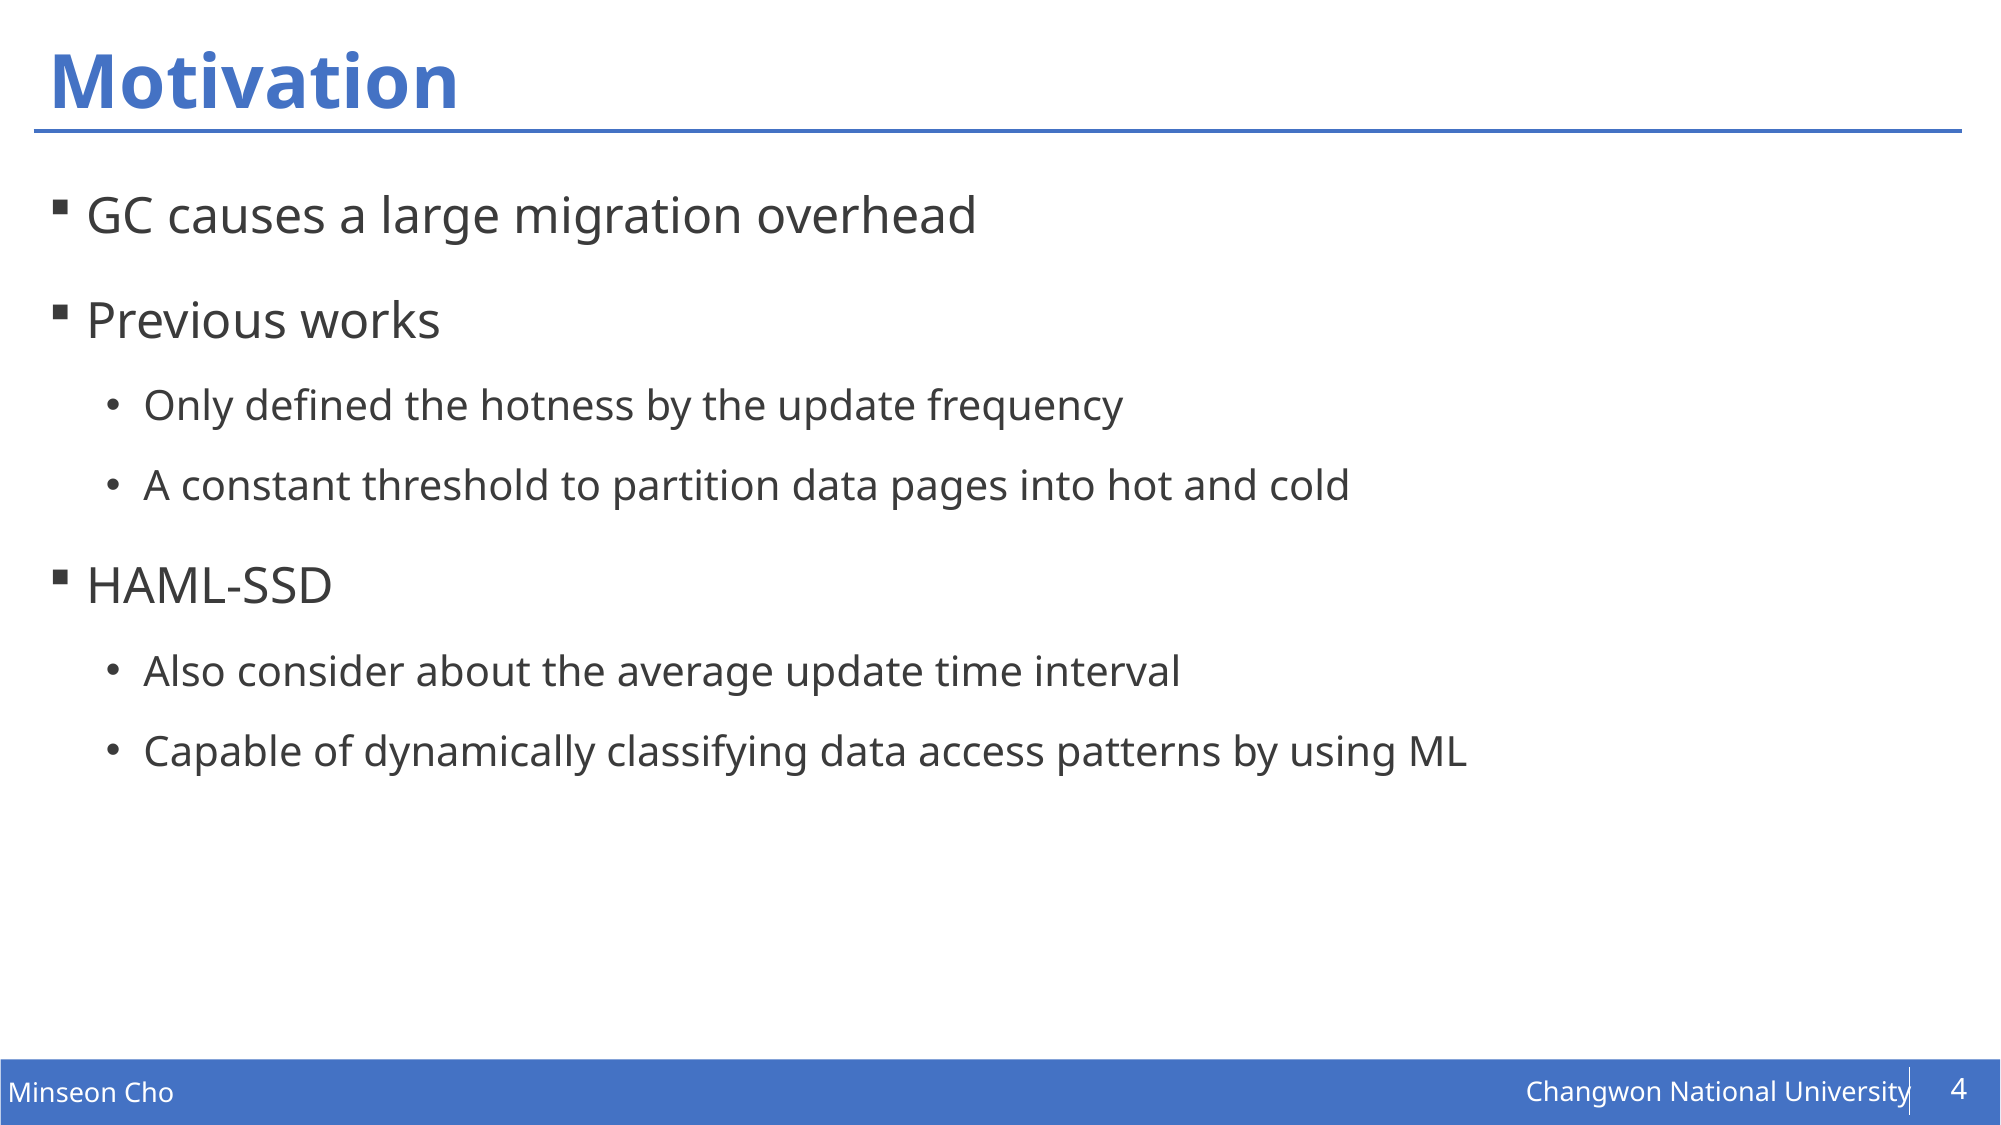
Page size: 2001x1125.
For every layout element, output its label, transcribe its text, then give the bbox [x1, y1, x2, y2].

slide_number 4 [1922, 1060, 1996, 1121]
list GC causes a large migration overhead Previous works Only defined the hotness by the update frequency A constant threshold to partition data pages into hot and cold HAML-SSD Also consider about the average update time interval Capable of dynamically classifying data access patterns by using ML [33, 152, 1963, 997]
title Motivation [33, 27, 1963, 143]
